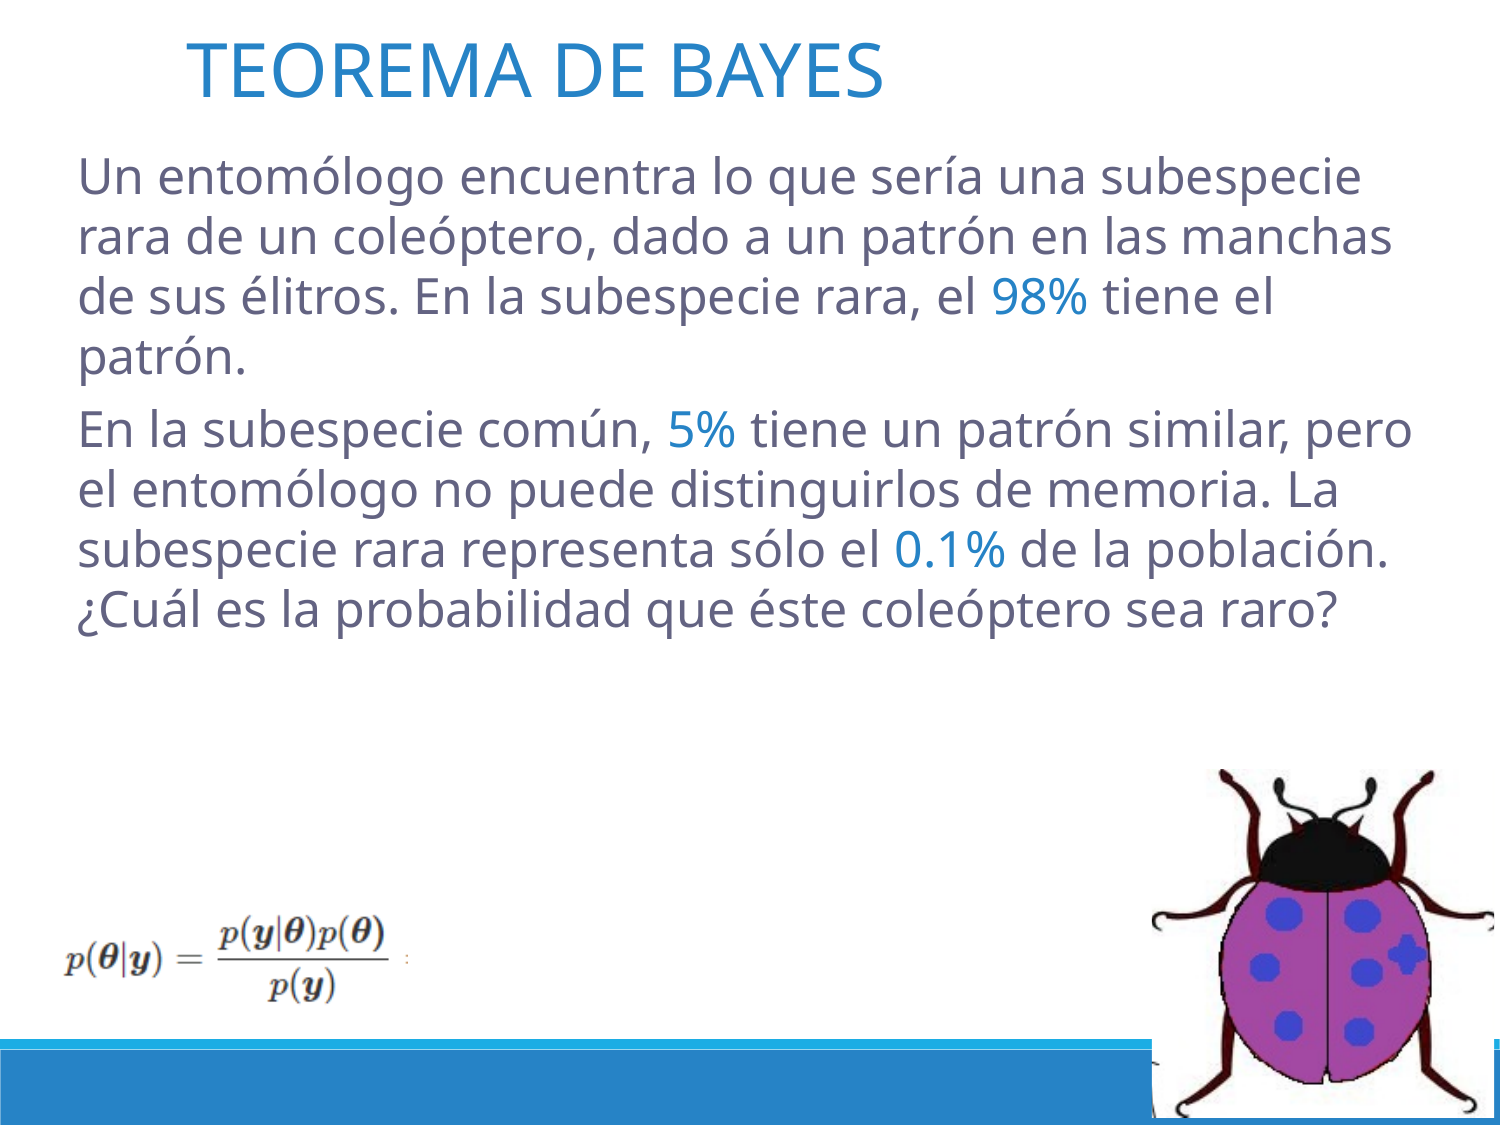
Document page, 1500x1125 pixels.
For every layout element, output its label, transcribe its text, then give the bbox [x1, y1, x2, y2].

picture [1151, 768, 1495, 1119]
picture [34, 892, 408, 1029]
text_box Un entomólogo encuentra lo que sería una subespecie rara de un coleóptero, dado a un patrón en las manchas de sus élitros. En la subespecie rara, el 98% tiene el patrón. En la subespecie común, 5% tiene un patrón similar, pero el entomólogo no puede distinguirlos de memoria. La subespecie rara representa sólo el 0.1% de la población. ¿Cuál es la probabilidad que éste coleóptero sea raro? [62, 137, 1471, 579]
text_box TEOREMA DE BAYES [171, 14, 1493, 149]
